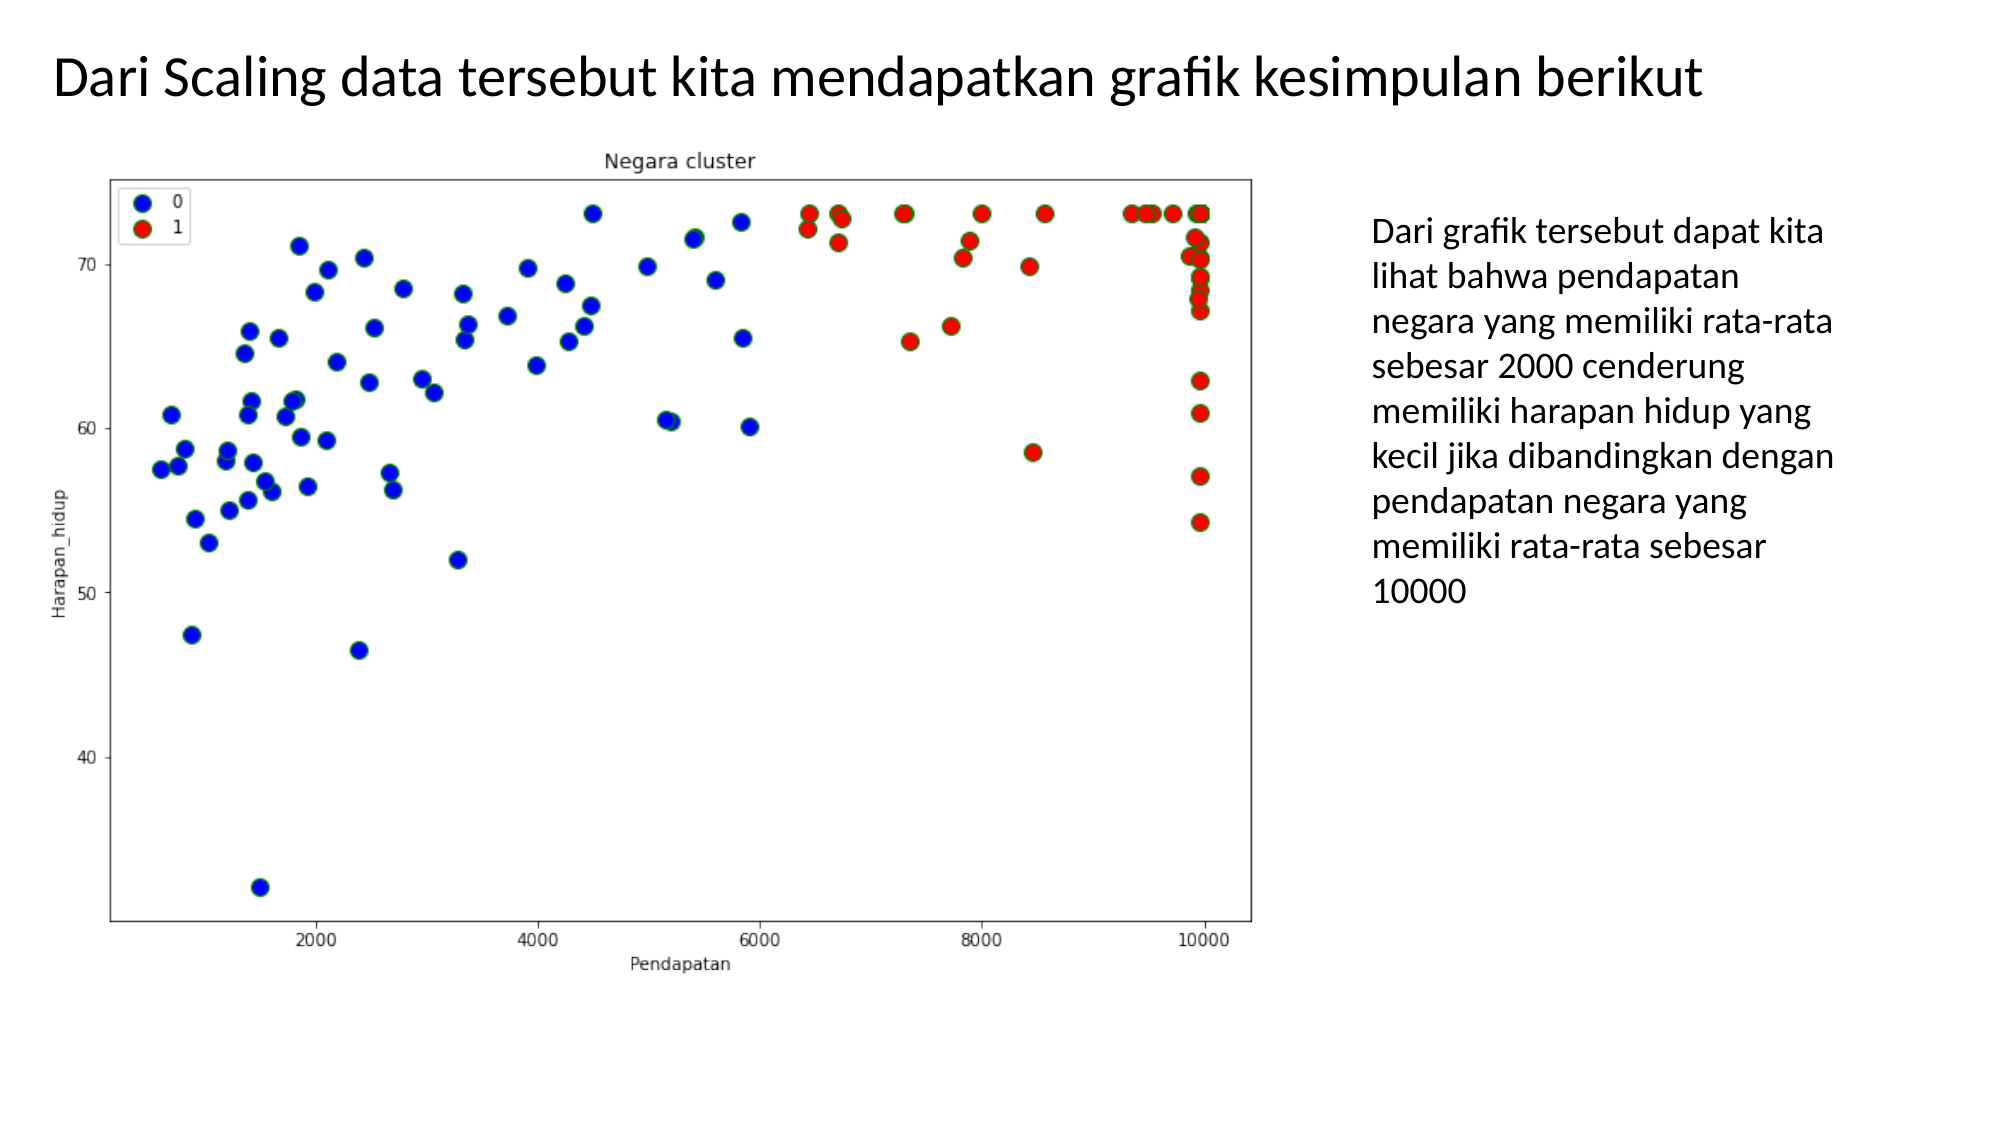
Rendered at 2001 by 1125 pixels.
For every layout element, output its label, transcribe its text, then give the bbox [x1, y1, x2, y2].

picture [38, 140, 1263, 986]
list Dari Scaling data tersebut kita mendapatkan grafik kesimpulan berikut [38, 38, 1968, 1014]
text_box Dari grafik tersebut dapat kita lihat bahwa pendapatan negara yang memiliki rata-rata sebesar 2000 cenderung memiliki harapan hidup yang kecil jika dibandingkan dengan pendapatan negara yang memiliki rata-rata sebesar 10000 [1356, 198, 1860, 619]
